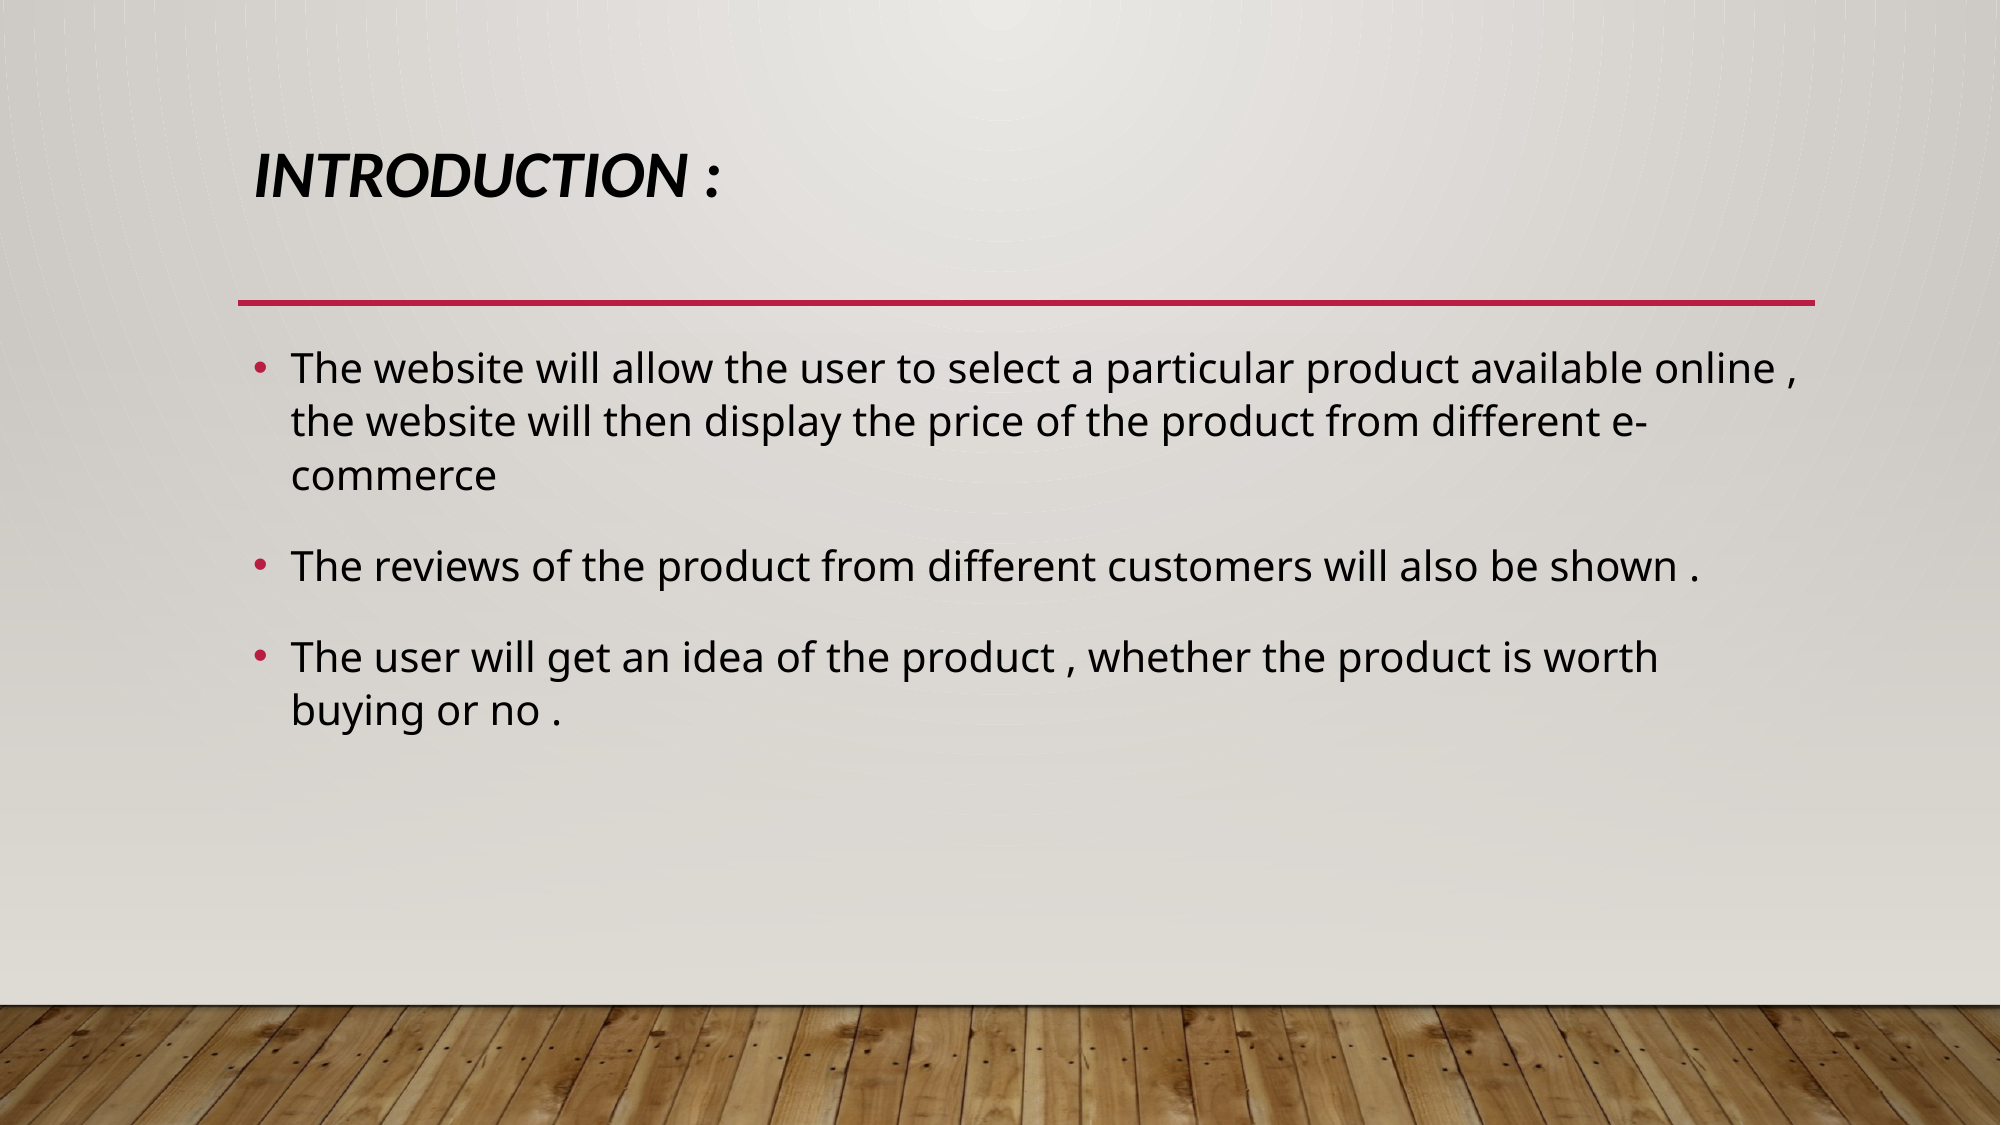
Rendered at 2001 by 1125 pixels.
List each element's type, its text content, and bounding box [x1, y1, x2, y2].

picture [0, 1005, 2000, 1125]
list The website will allow the user to select a particular product available online , the website will then display the price of the product from different e-commerce The reviews of the product from different customers will also be shown . The user will get an idea of the product , whether the product is worth buying or no . [238, 330, 1814, 897]
title Introduction : [238, 131, 1814, 305]
